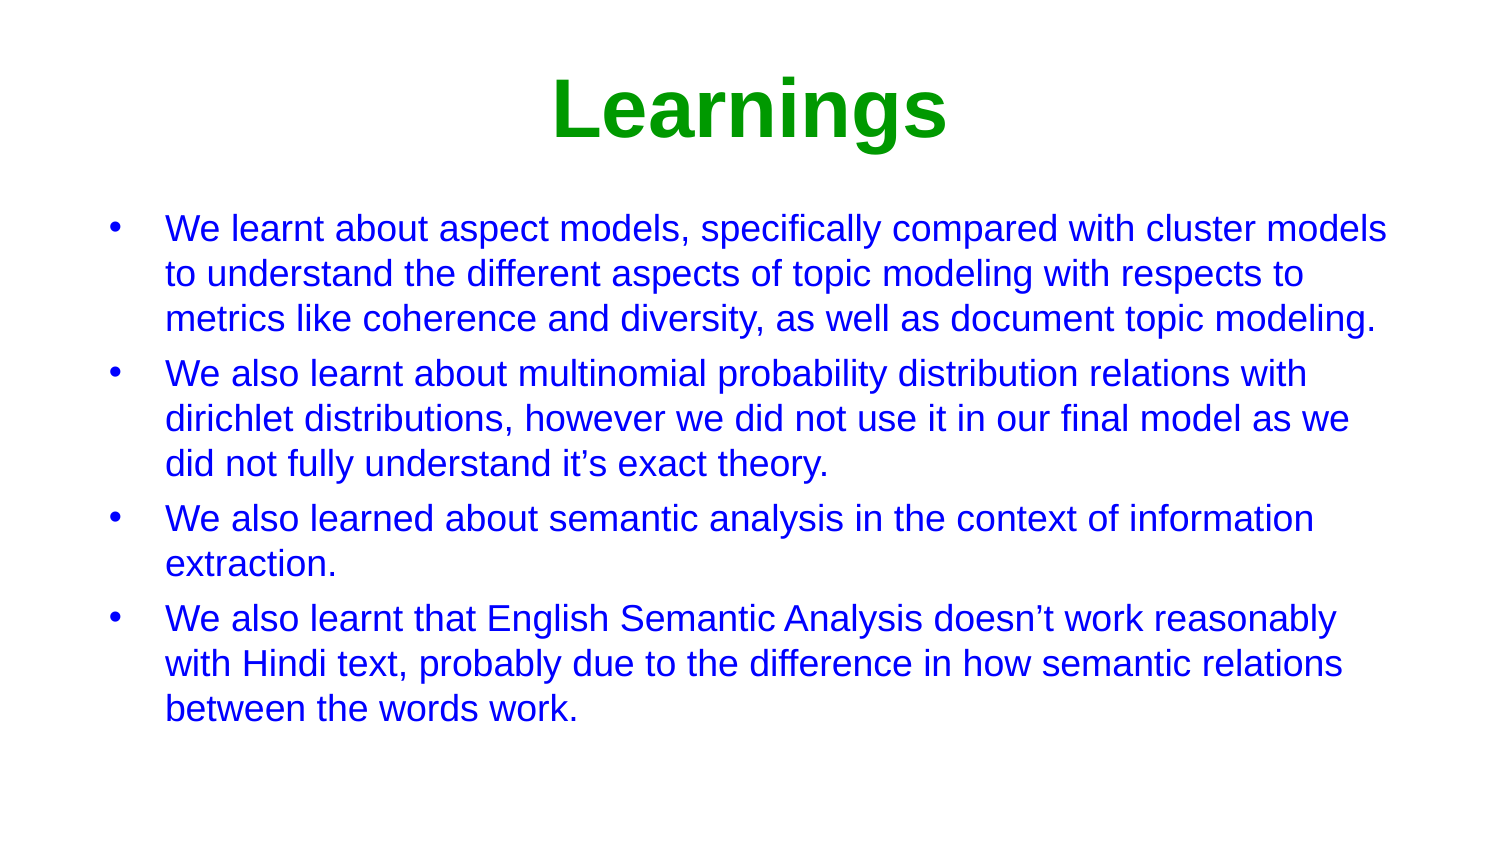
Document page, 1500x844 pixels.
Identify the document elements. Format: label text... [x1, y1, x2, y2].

title Learnings [75, 33, 1425, 175]
list We learnt about aspect models, specifically compared with cluster models to understand the different aspects of topic modeling with respects to metrics like coherence and diversity, as well as document topic modeling. We also learnt about multinomial probability distribution relations with dirichlet distributions, however we did not use it in our final model as we did not fully understand it’s exact theory. We also learned about semantic analysis in the context of information extraction. We also learnt that English Semantic Analysis doesn’t work reasonably with Hindi text, probably due to the difference in how semantic relations between the words work. [75, 196, 1425, 754]
